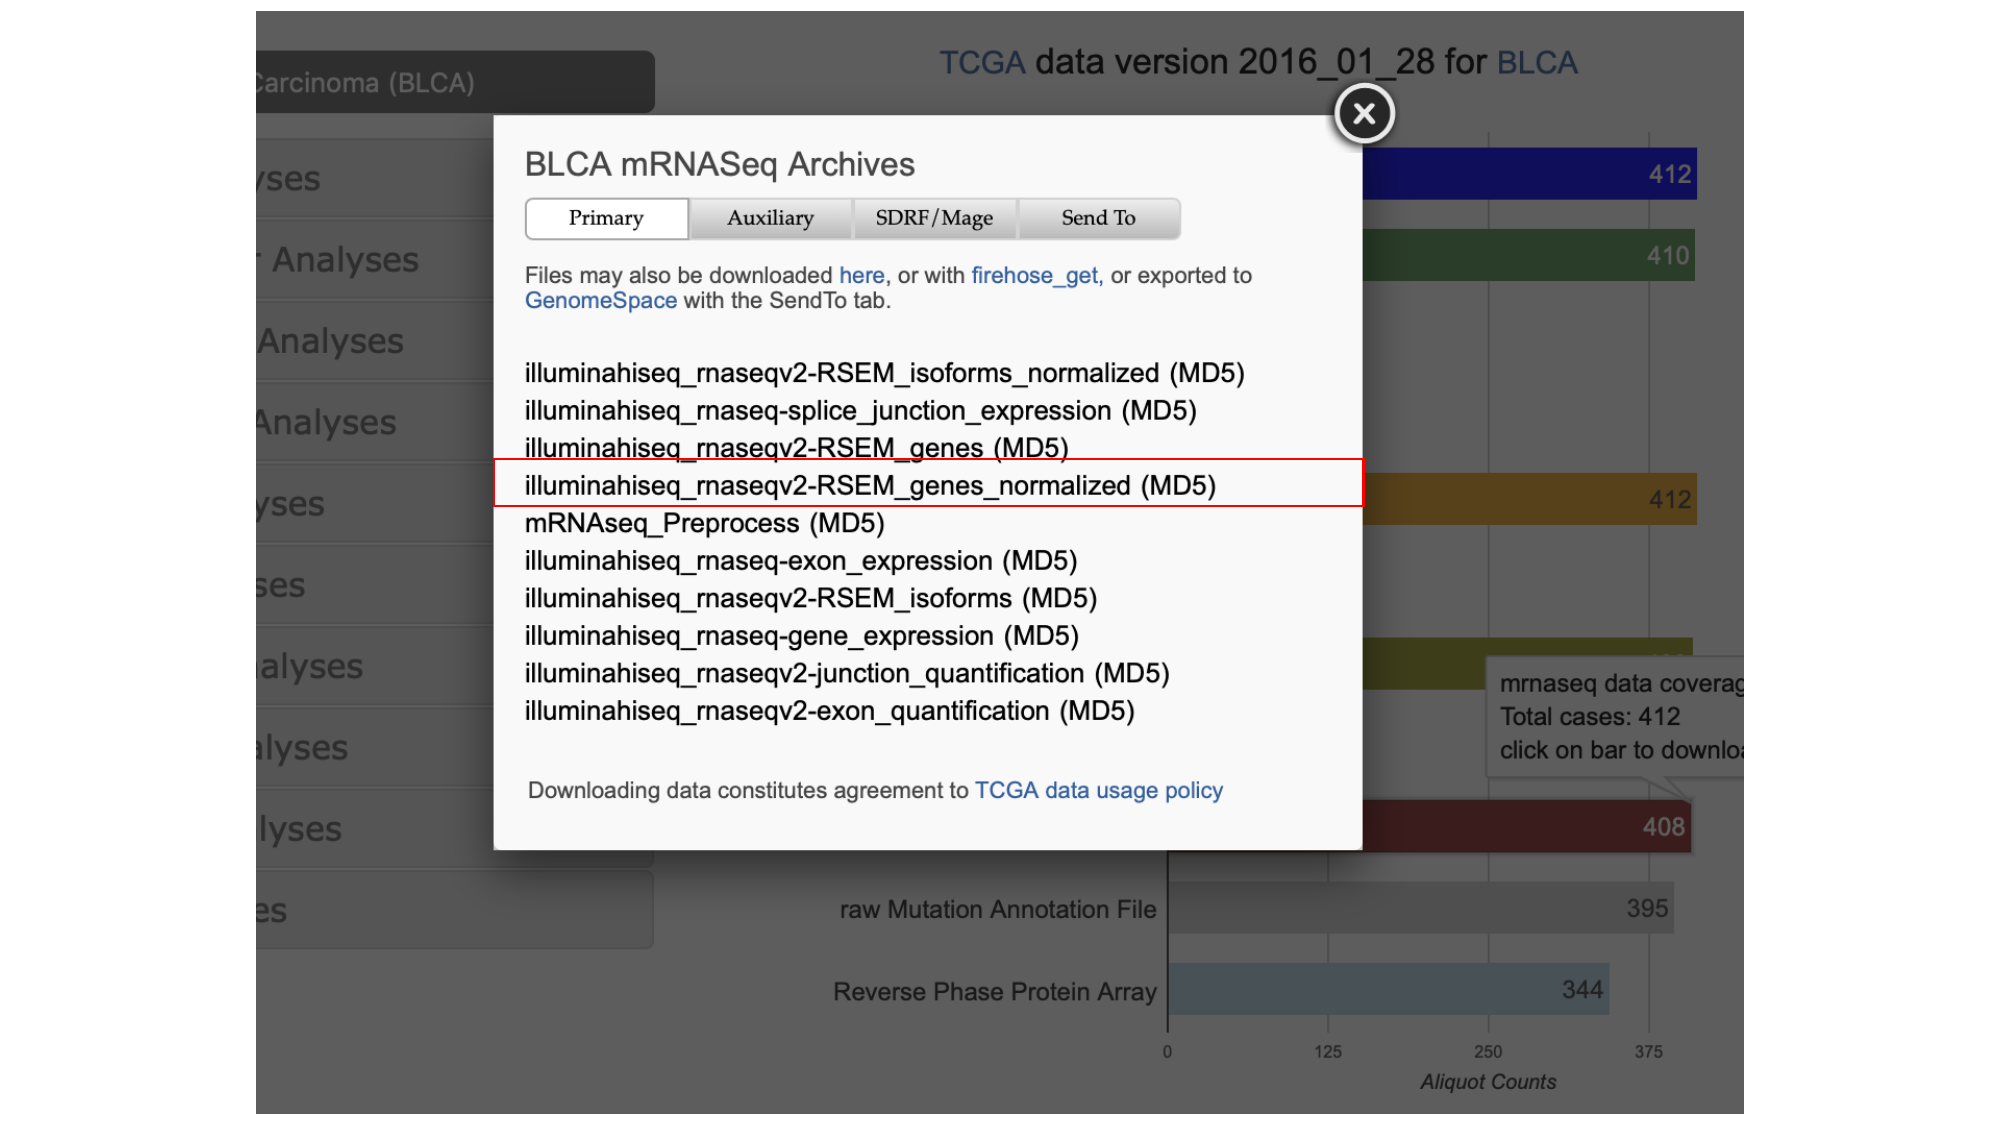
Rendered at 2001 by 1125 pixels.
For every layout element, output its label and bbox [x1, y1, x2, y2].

picture [256, 11, 1744, 1114]
